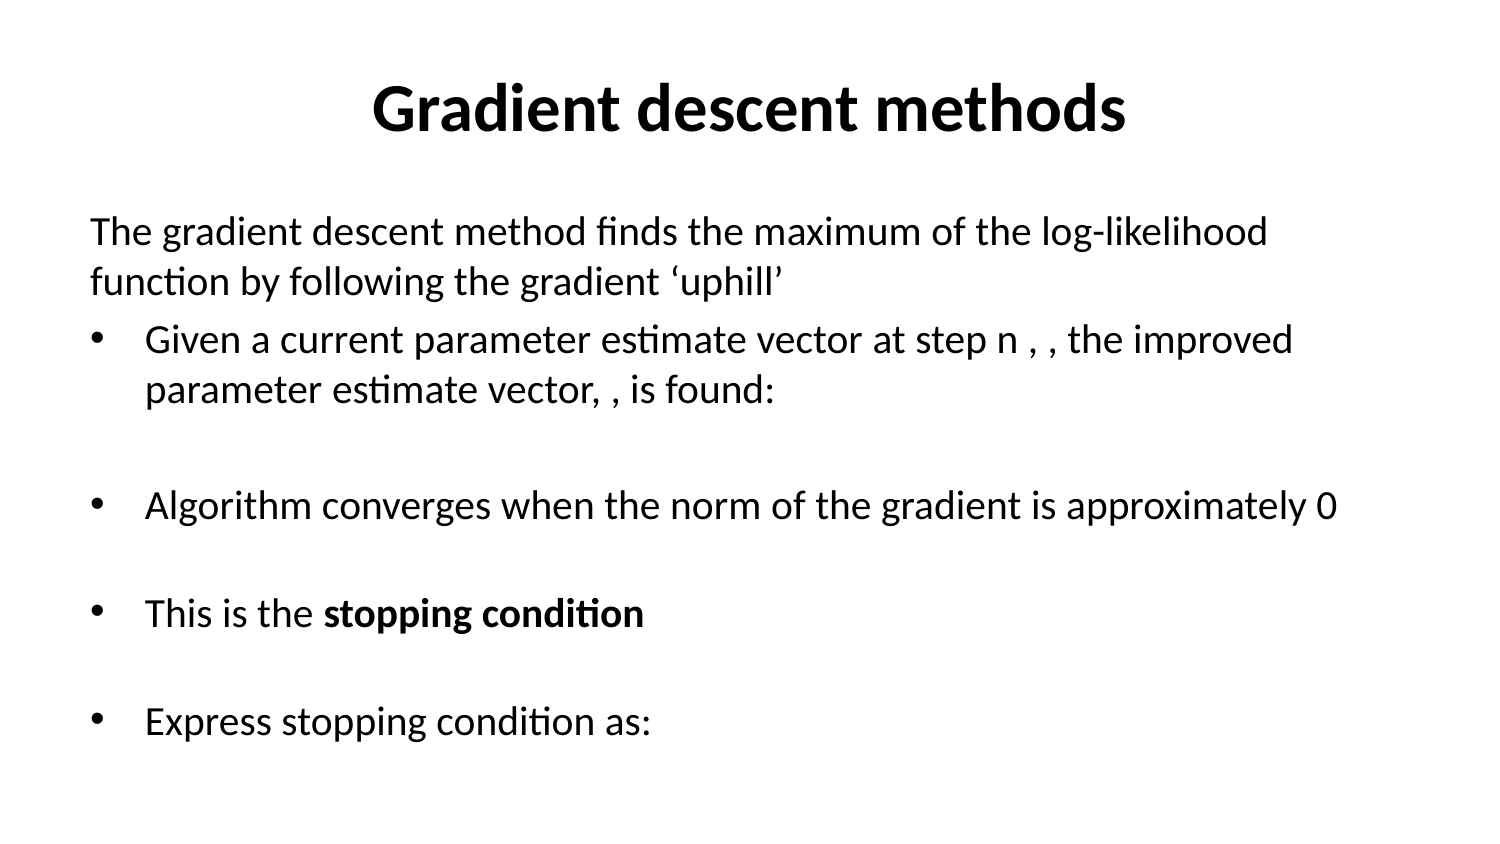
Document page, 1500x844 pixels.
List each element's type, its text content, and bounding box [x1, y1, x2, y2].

title Gradient descent methods [75, 33, 1425, 175]
